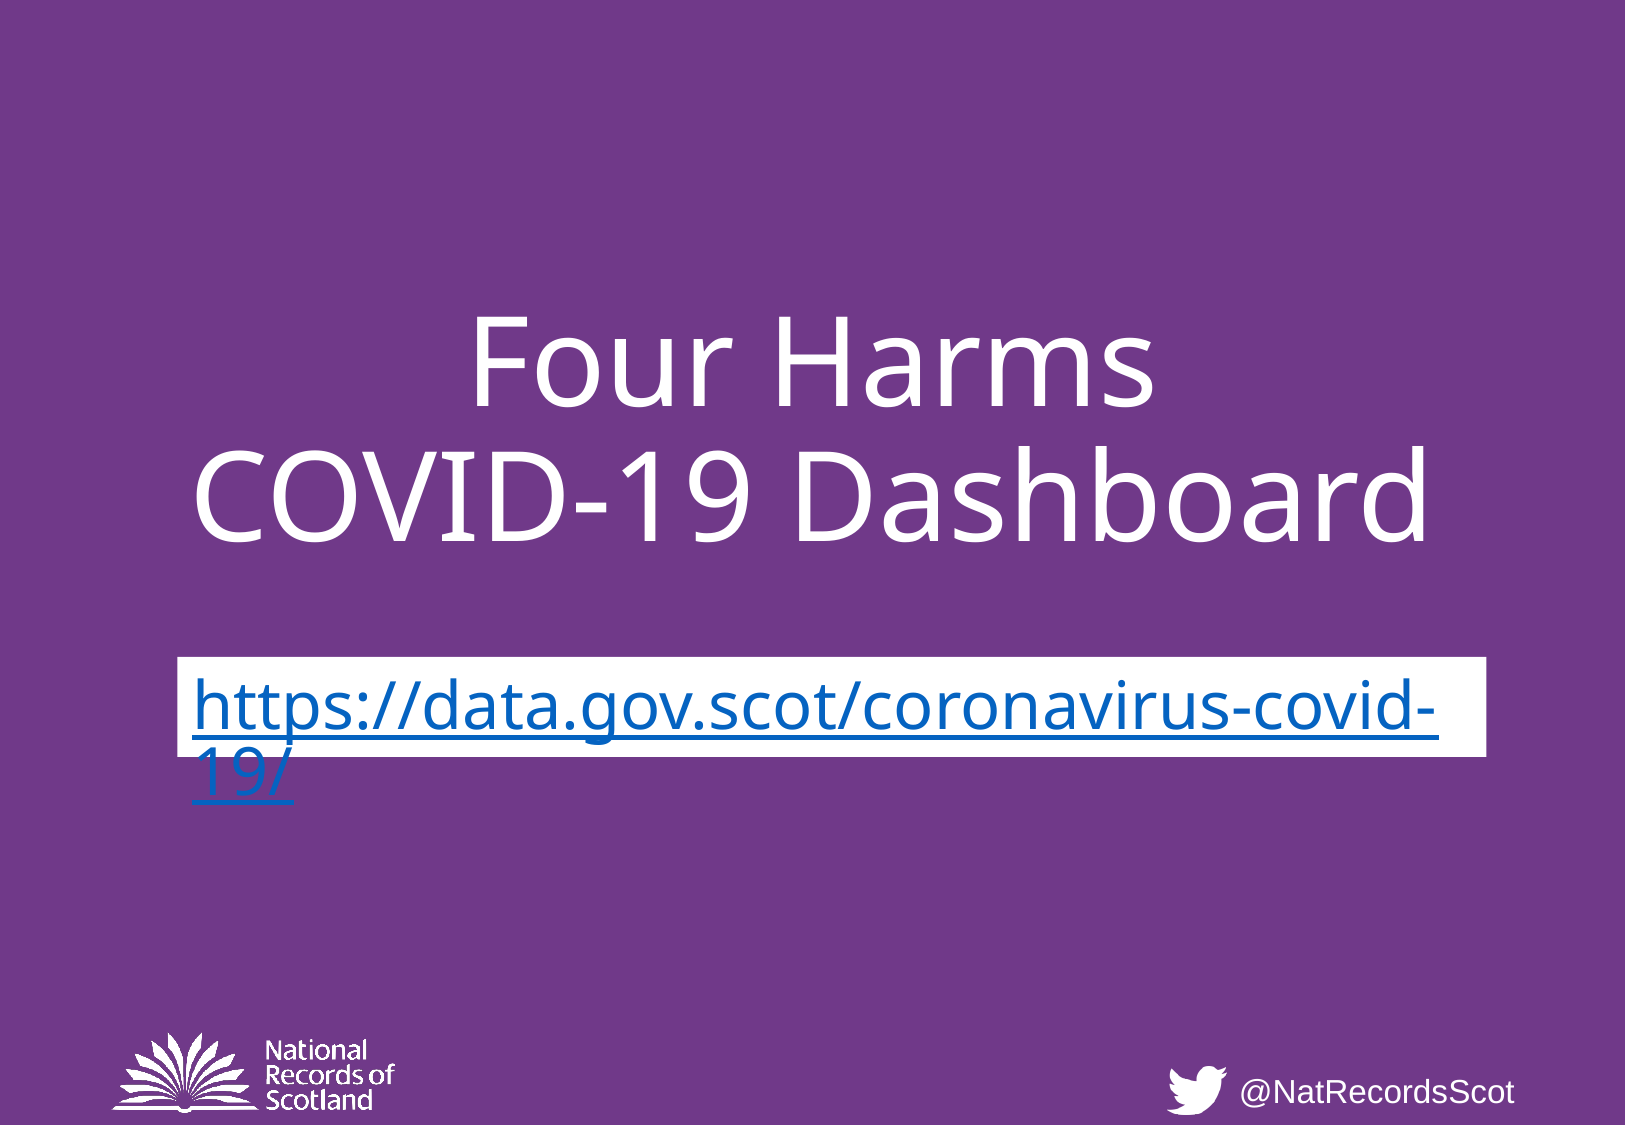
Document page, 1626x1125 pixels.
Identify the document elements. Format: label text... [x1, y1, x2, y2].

subtitle https://data.gov.scot/coronavirus-covid-19/ [177, 656, 1487, 757]
picture [1167, 1066, 1227, 1115]
title Four Harms COVID-19 Dashboard [121, 184, 1504, 576]
picture [111, 1032, 395, 1113]
